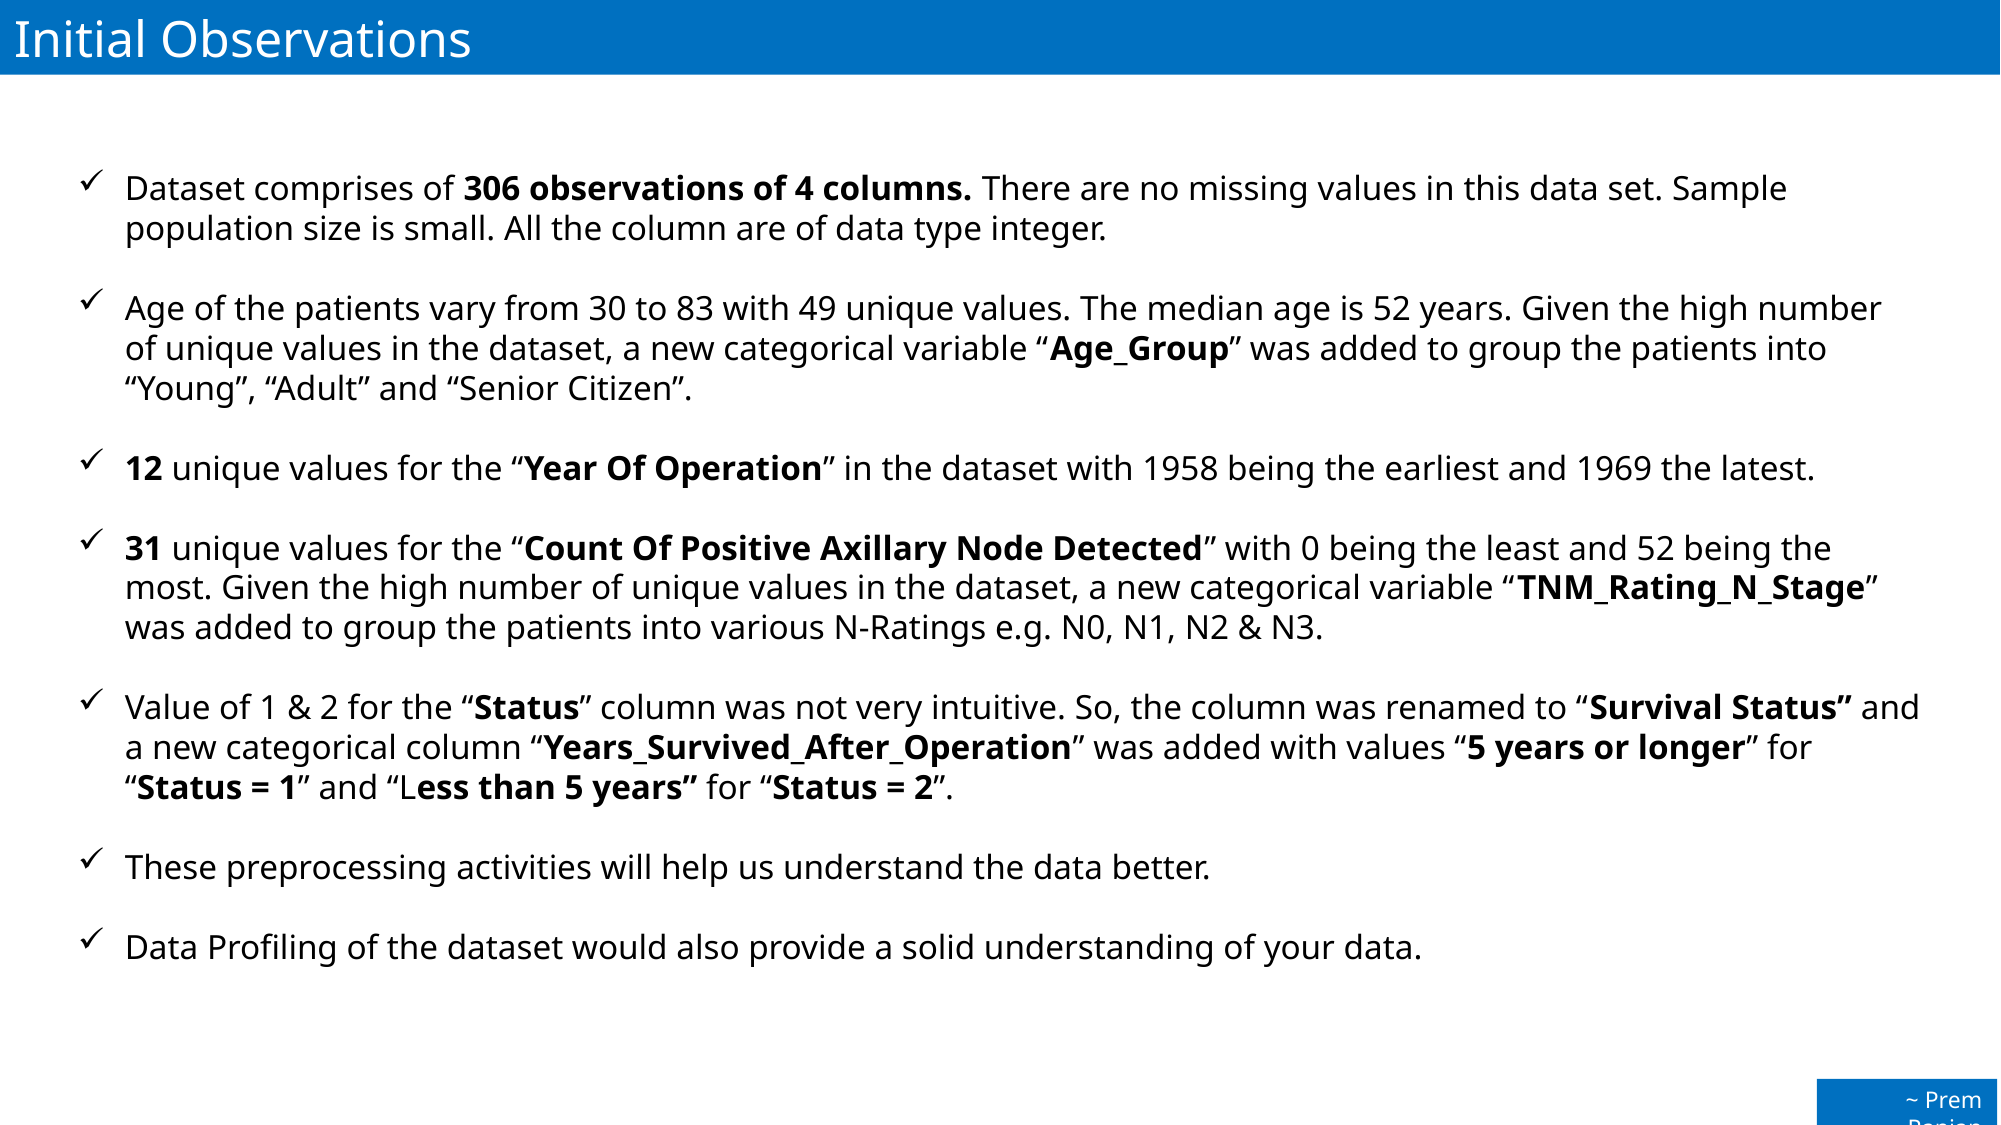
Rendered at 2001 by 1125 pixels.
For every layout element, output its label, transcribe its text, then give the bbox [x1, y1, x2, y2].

text_box Dataset comprises of 306 observations of 4 columns. There are no missing values in this data set. Sample population size is small. All the column are of data type integer. Age of the patients vary from 30 to 83 with 49 unique values. The median age is 52 years. Given the high number of unique values in the dataset, a new categorical variable “Age_Group” was added to group the patients into “Young”, “Adult” and “Senior Citizen”. 12 unique values for the “Year Of Operation” in the dataset with 1958 being the earliest and 1969 the latest. 31 unique values for the “Count Of Positive Axillary Node Detected” with 0 being the least and 52 being the most. Given the high number of unique values in the dataset, a new categorical variable “TNM_Rating_N_Stage” was added to group the patients into various N-Ratings e.g. N0, N1, N2 & N3. Value of 1 & 2 for the “Status” column was not very intuitive. So, the column was renamed to “Survival Status” and a new categorical column “Years_Survived_After_Operation” was added with values “5 years or longer” for “Status = 1” and “Less than 5 years” for “Status = 2”. These preprocessing activities will help us understand the data better. Data Profiling of the dataset would also provide a solid understanding of your data. [63, 159, 1940, 974]
text_box Initial Observations [0, 0, 2000, 75]
